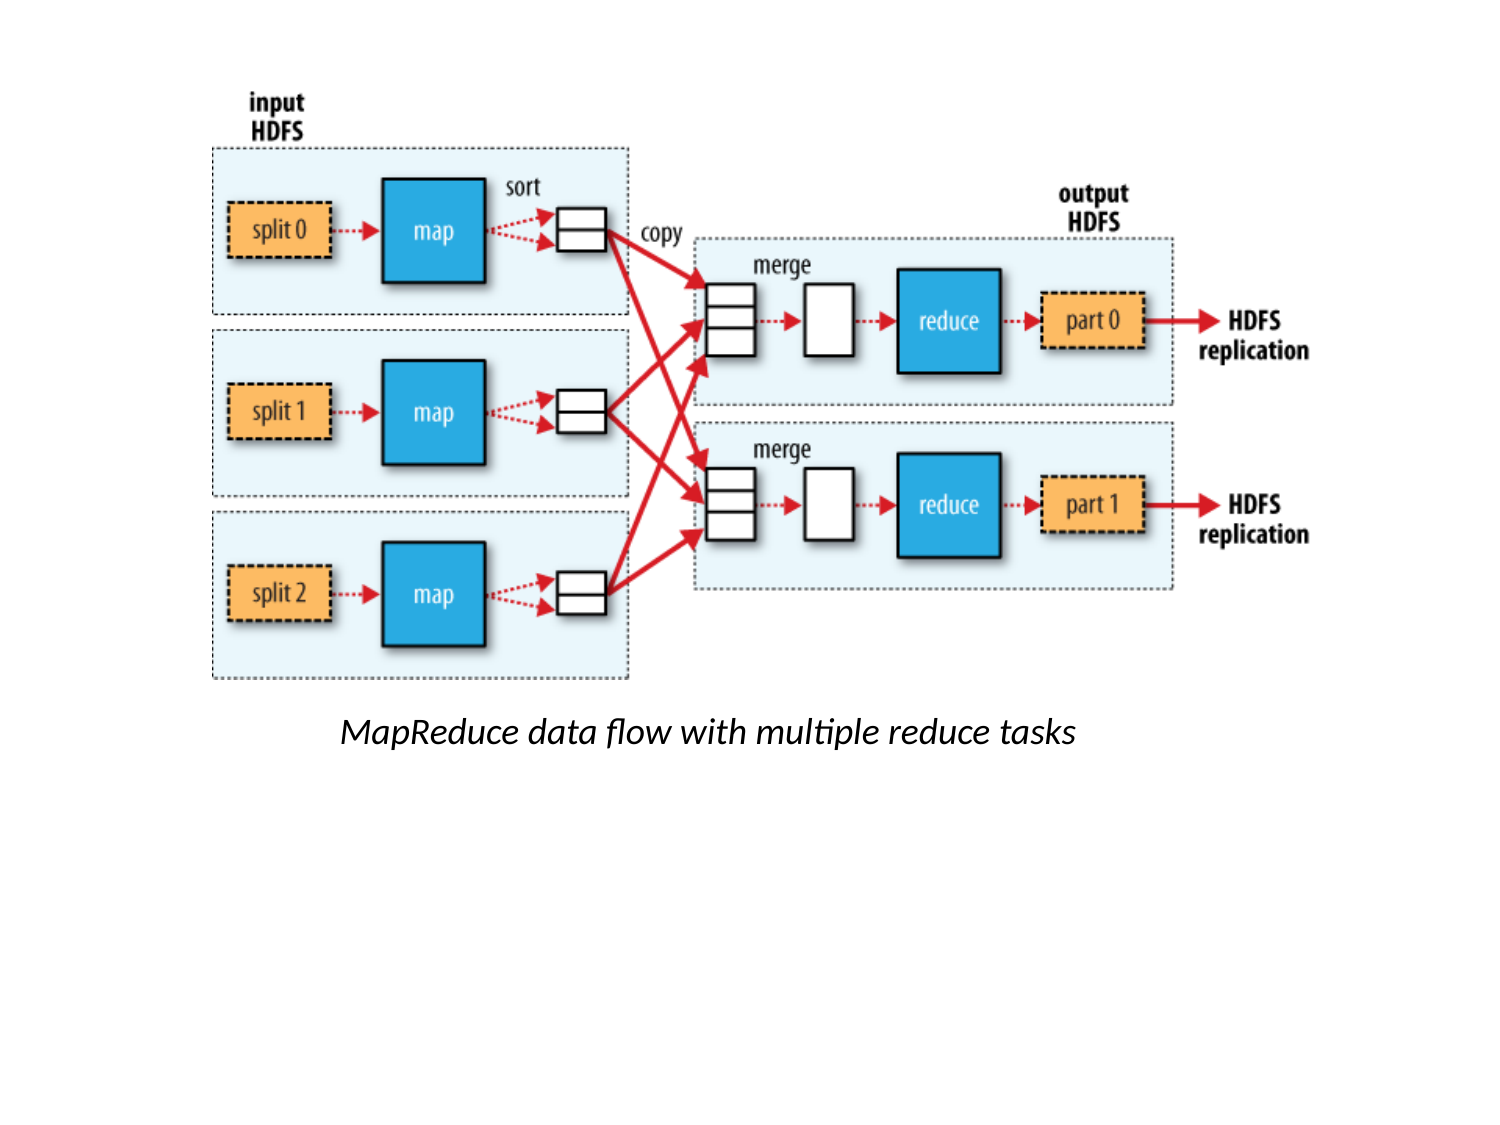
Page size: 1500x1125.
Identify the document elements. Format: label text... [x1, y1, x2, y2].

text_box MapReduce data flow with multiple reduce tasks [324, 699, 1225, 760]
picture [212, 87, 1312, 680]
